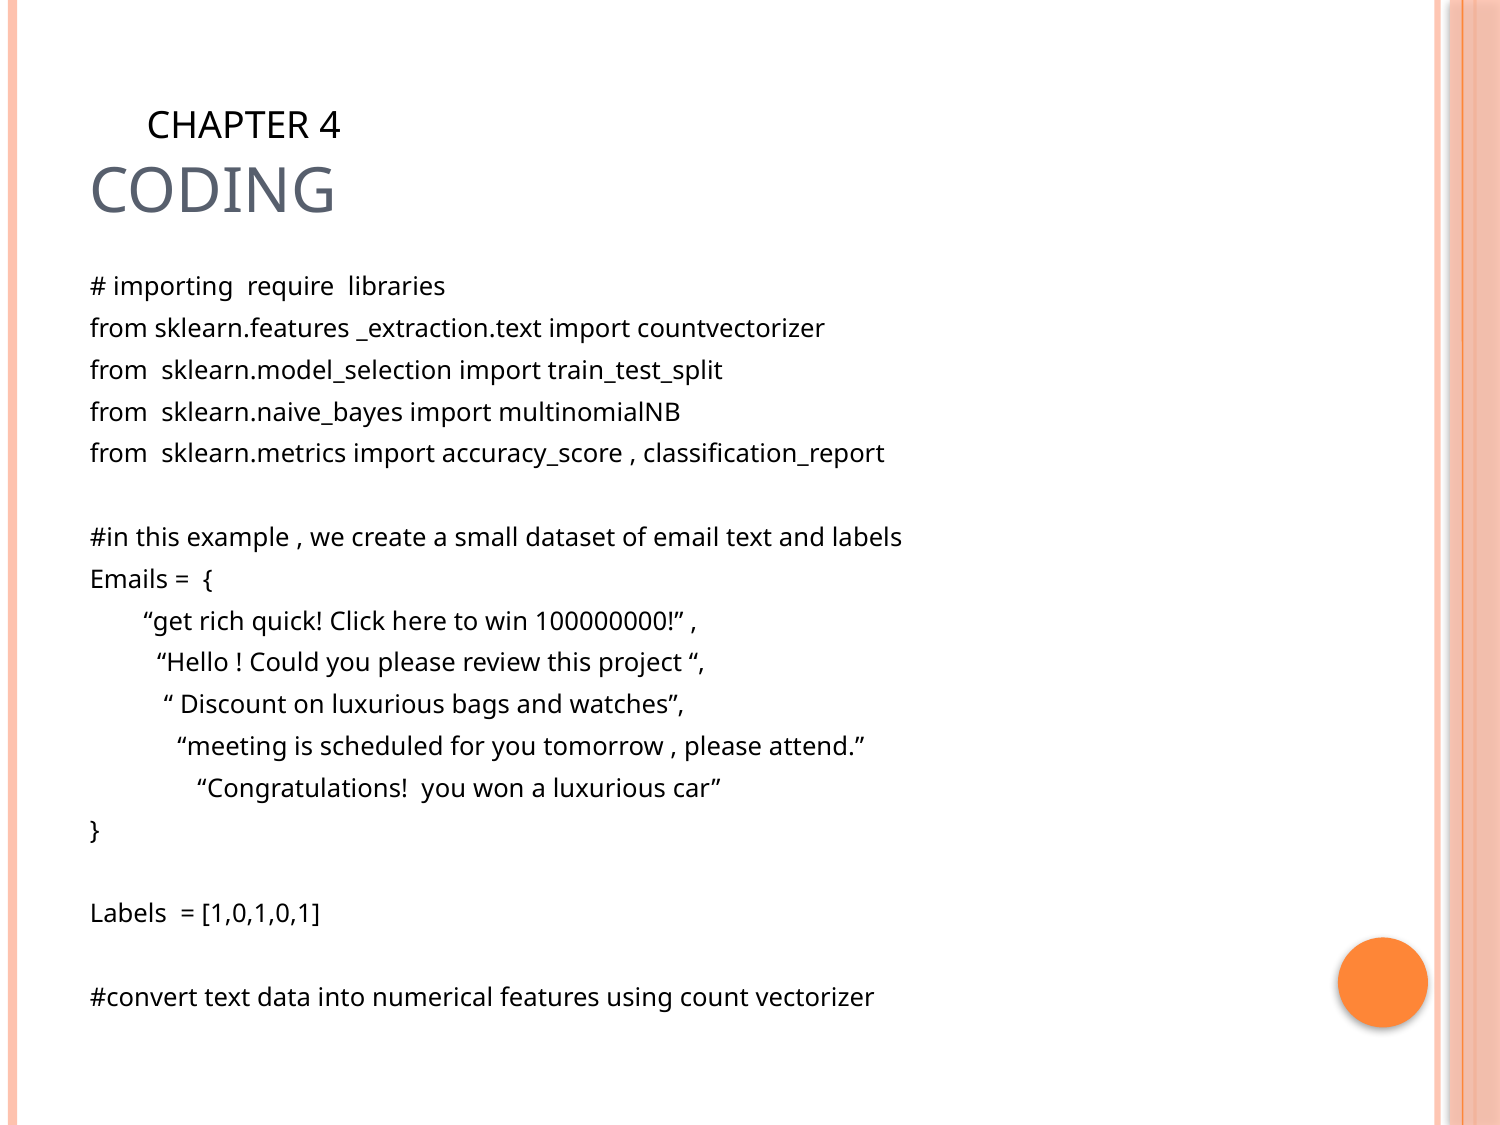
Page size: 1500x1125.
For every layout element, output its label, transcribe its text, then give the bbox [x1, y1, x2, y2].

list # importing require libraries from sklearn.features _extraction.text import countvectorizer from sklearn.model_selection import train_test_split from sklearn.naive_bayes import multinomialNB from sklearn.metrics import accuracy_score , classification_report #in this example , we create a small dataset of email text and labels Emails = { “get rich quick! Click here to win 100000000!” , “Hello ! Could you please review this project “, “ Discount on luxurious bags and watches”, “meeting is scheduled for you tomorrow , please attend.” “Congratulations! you won a luxurious car” } Labels = [1,0,1,0,1] #convert text data into numerical features using count vectorizer [75, 262, 1300, 1062]
title coding [75, 45, 1300, 233]
text_box CHAPTER 4 [131, 93, 356, 154]
